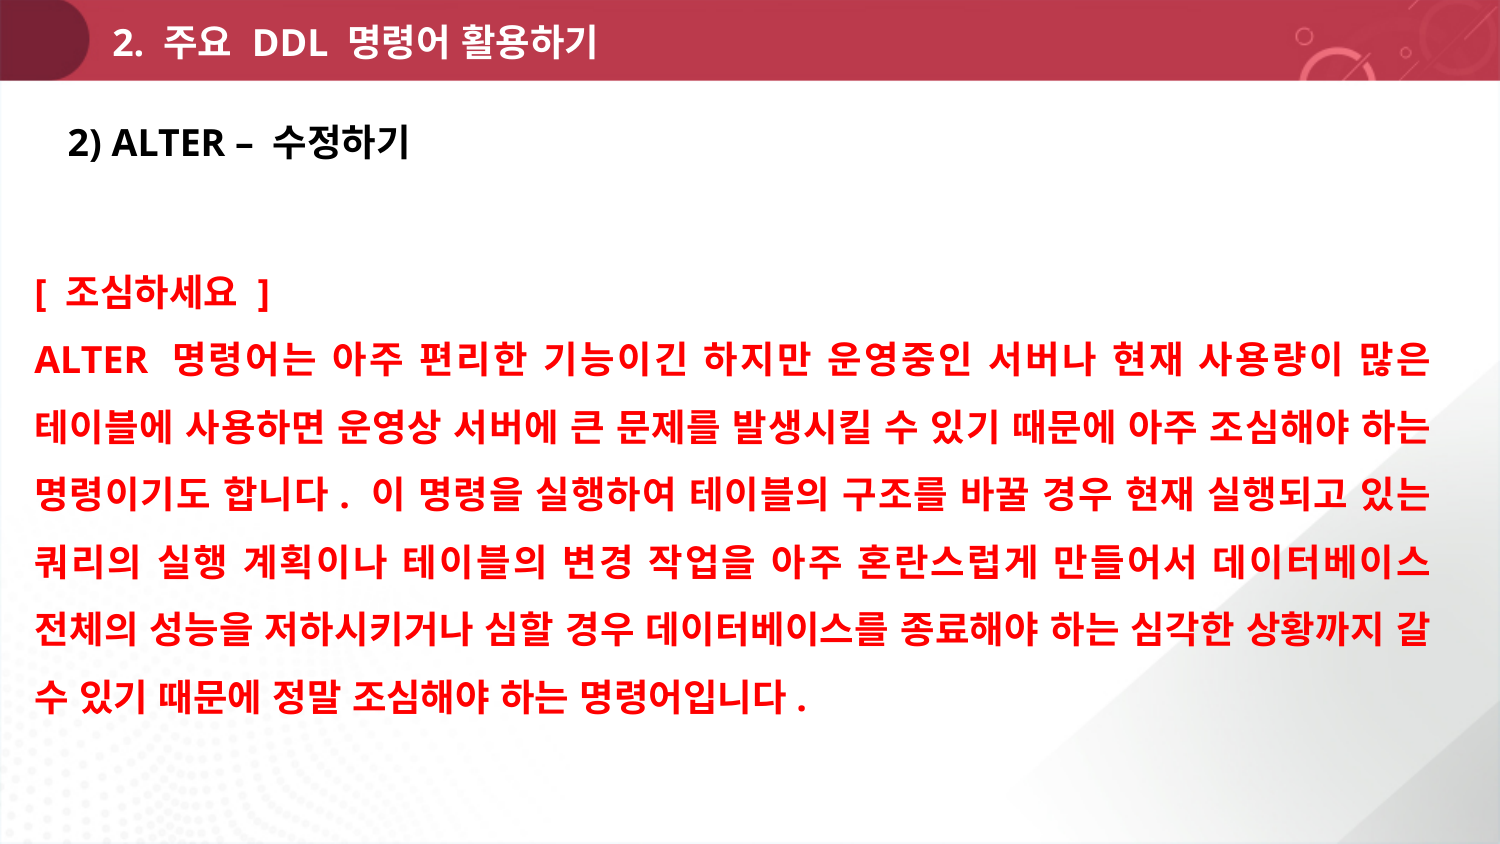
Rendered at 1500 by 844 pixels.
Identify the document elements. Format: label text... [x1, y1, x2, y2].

text_box 2) ALTER – 수정하기 [52, 111, 803, 172]
text_box 2. 주요 DDL 명령어 활용하기 [97, 12, 1031, 72]
text_box [ 조심하세요 ] ALTER 명령어는 아주 편리한 기능이긴 하지만 운영중인 서버나 현재 사용량이 많은 테이블에 사용하면 운영상 서버에 큰 문제를 발생시킬 수 있기 때문에 아주 조심해야 하는 명령이기도 합니다. 이 명령을 실행하여 테이블의 구조를 바꿀 경우 현재 실행되고 있는 쿼리의 실행 계획이나 테이블의 변경 작업을 아주 혼란스럽게 만들어서 데이터베이스 전체의 성능을 저하시키거나 심할 경우 데이터베이스를 종료해야 하는 심각한 상황까지 갈 수 있기 때문에 정말 조심해야 하는 명령어입니다. [19, 238, 1447, 726]
picture [0, 0, 1500, 844]
